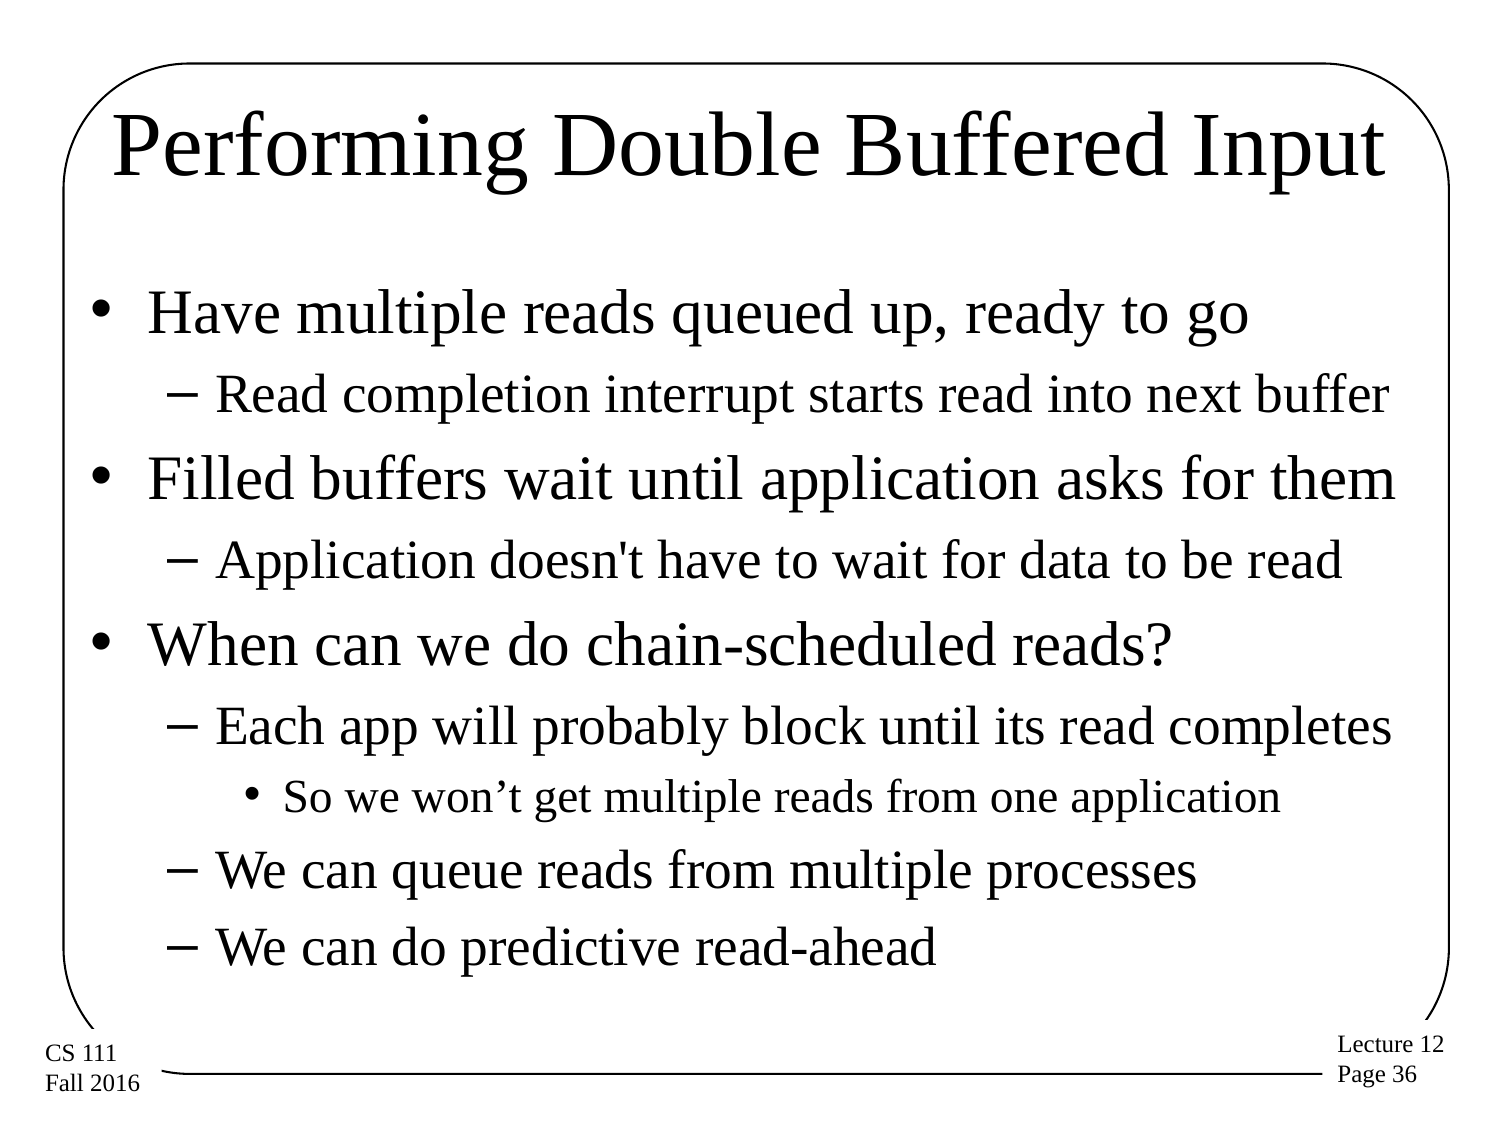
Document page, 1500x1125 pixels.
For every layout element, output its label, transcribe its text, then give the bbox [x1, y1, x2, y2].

list Have multiple reads queued up, ready to go Read completion interrupt starts read into next buffer Filled buffers wait until application asks for them Application doesn't have to wait for data to be read When can we do chain-scheduled reads? Each app will probably block until its read completes So we won’t get multiple reads from one application We can queue reads from multiple processes We can do predictive read-ahead [74, 262, 1426, 1006]
title Performing Double Buffered Input [74, 44, 1426, 233]
